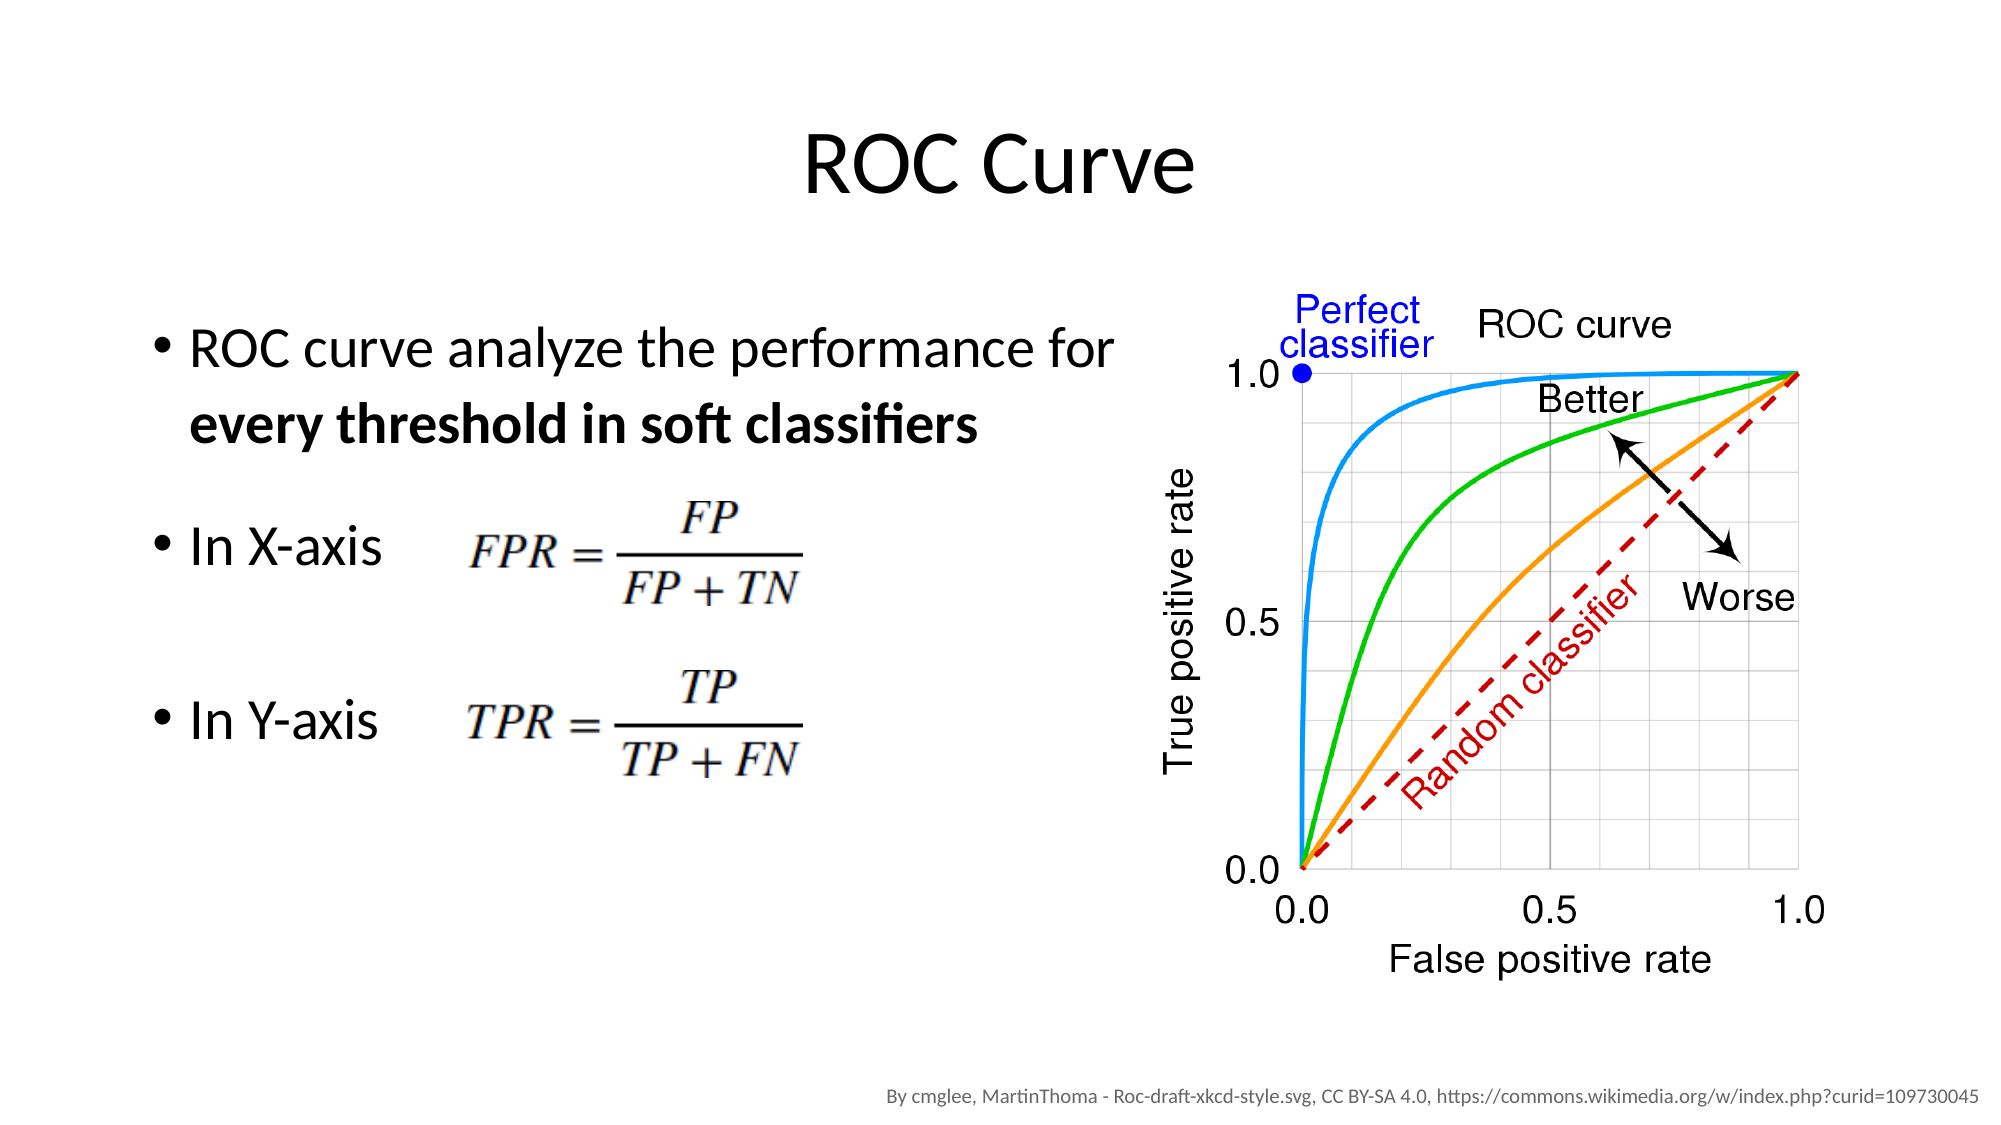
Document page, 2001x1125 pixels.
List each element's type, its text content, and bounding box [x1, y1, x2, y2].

picture [467, 670, 803, 778]
title ROC Curve [609, 100, 1723, 291]
text_box ROC curve analyze the performance for every threshold in soft classifiers In X-axis In Y-axis [150, 294, 1120, 752]
text_box By cmglee, MartinThoma - Roc-draft-xkcd-style.svg, CC BY-SA 4.0, https://commons.wikimedia.org/w/index.php?curid=109730045 [867, 1080, 1981, 1108]
picture [467, 501, 803, 607]
picture [1163, 293, 1824, 981]
